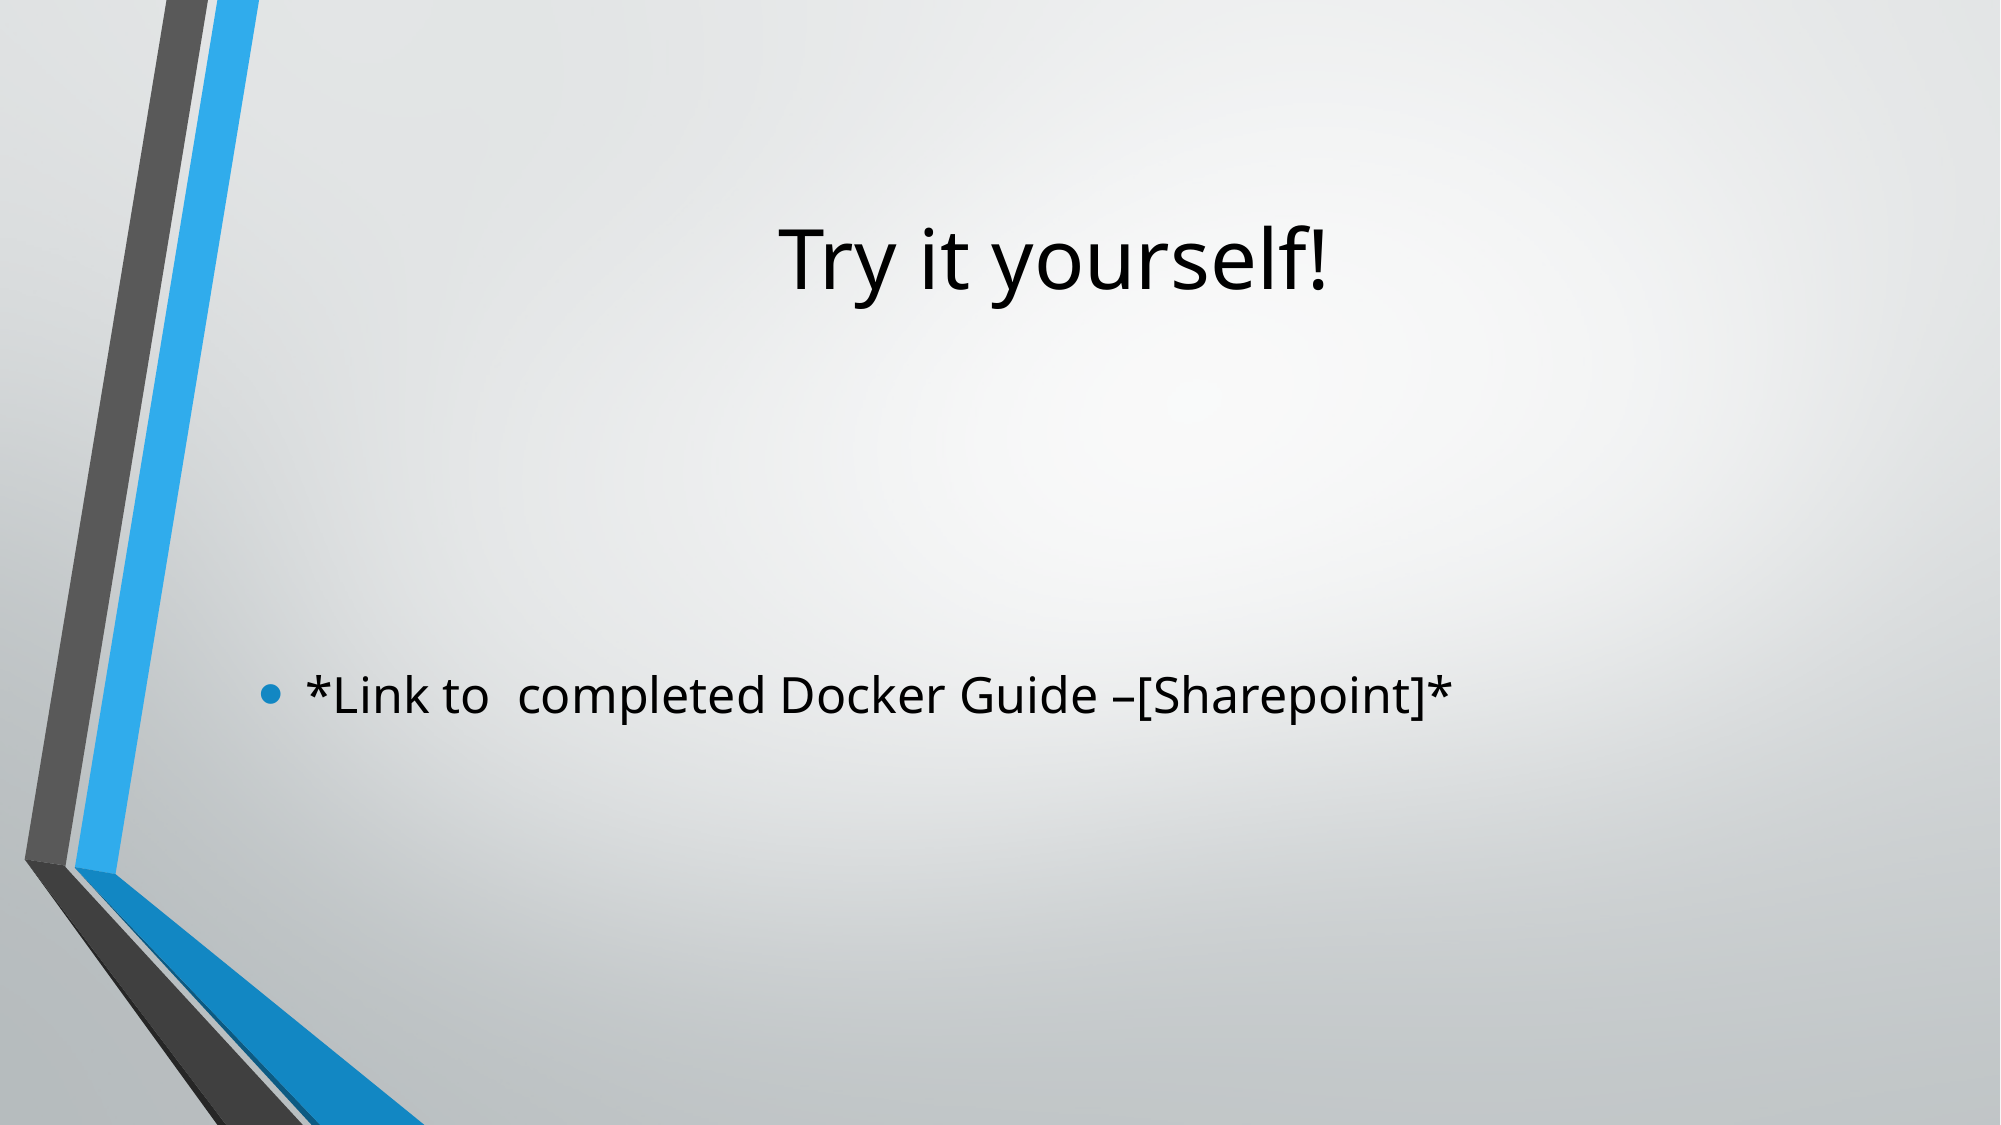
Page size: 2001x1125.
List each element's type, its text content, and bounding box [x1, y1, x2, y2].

list *Link to completed Docker Guide –[Sharepoint]* [243, 437, 1887, 950]
title Try it yourself! [243, 112, 1887, 400]
